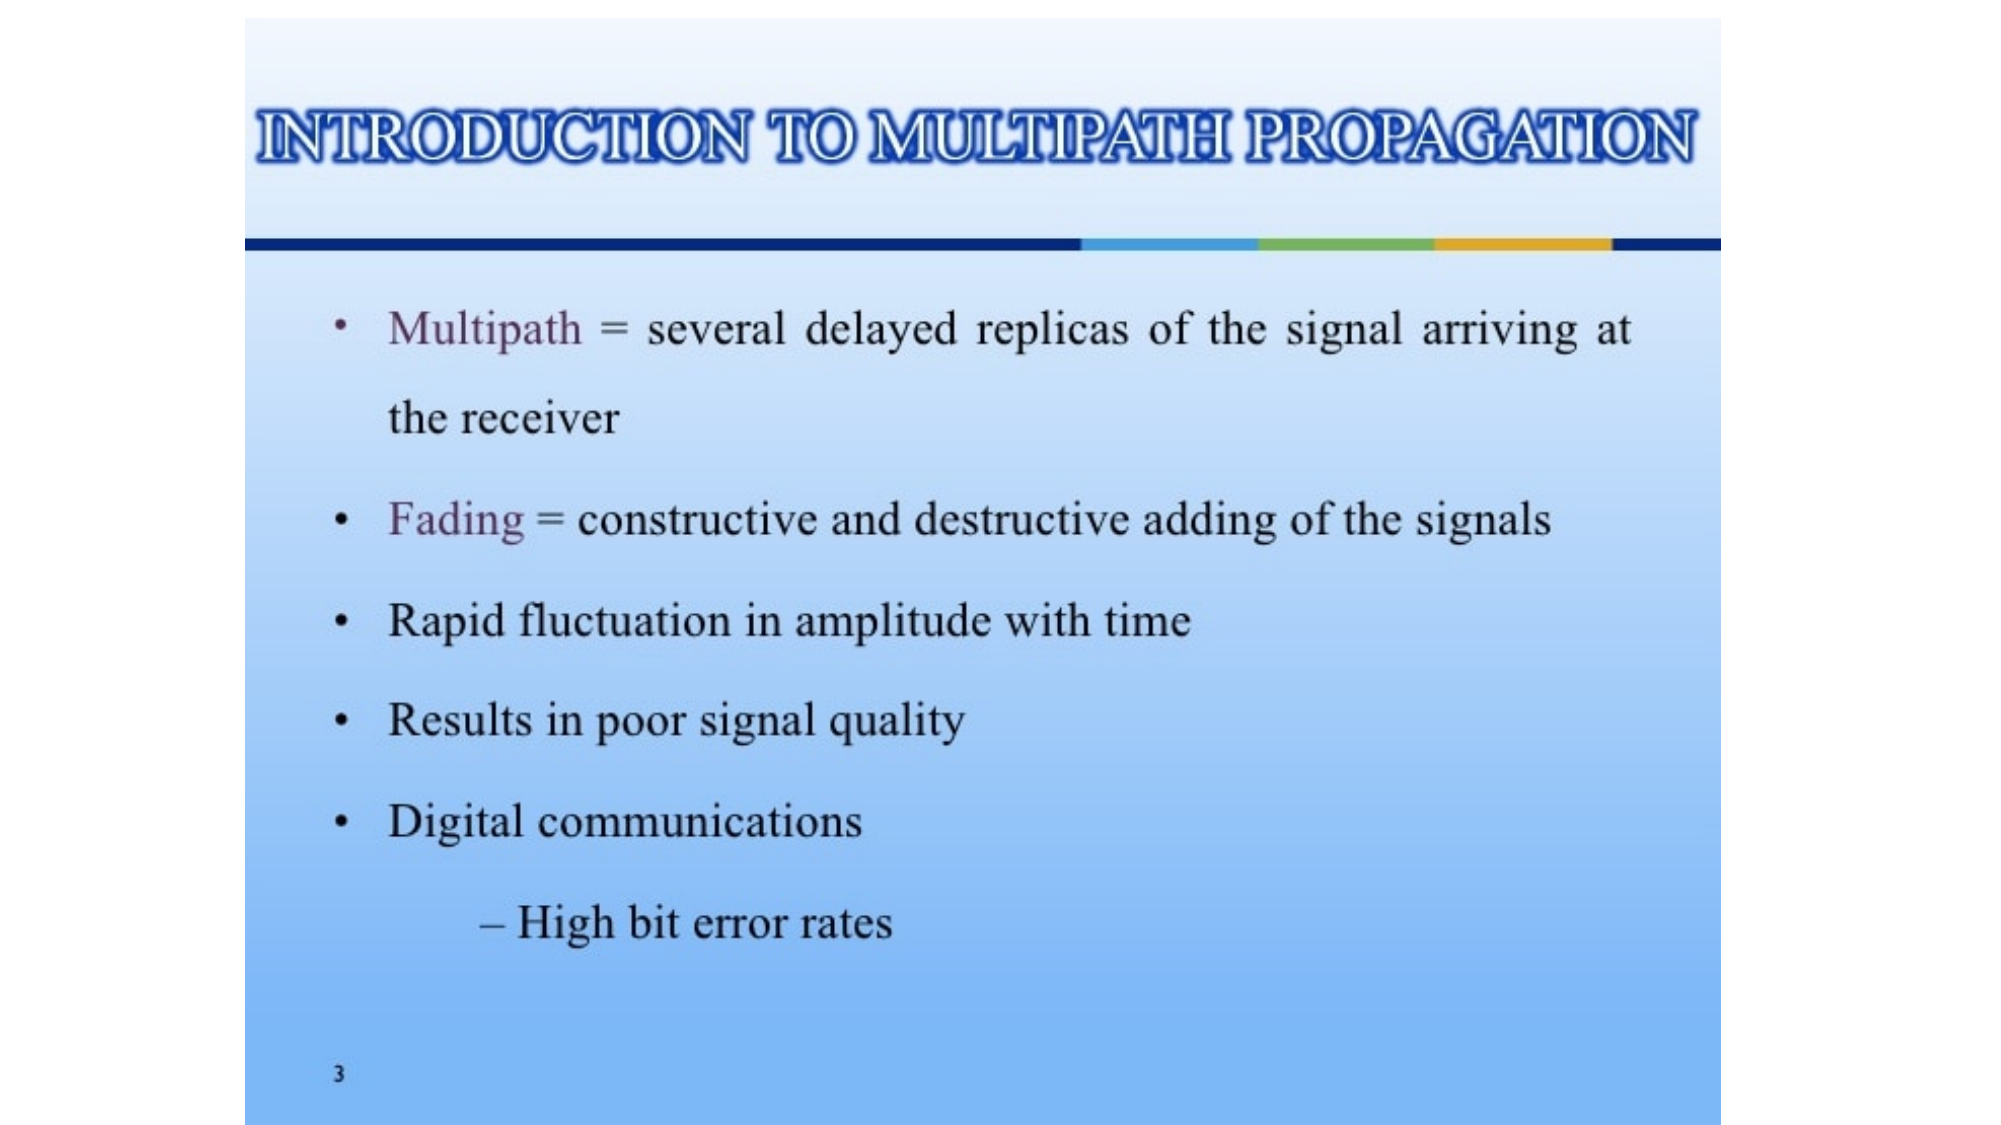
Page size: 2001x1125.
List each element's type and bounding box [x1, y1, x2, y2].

picture [245, 18, 1721, 1125]
